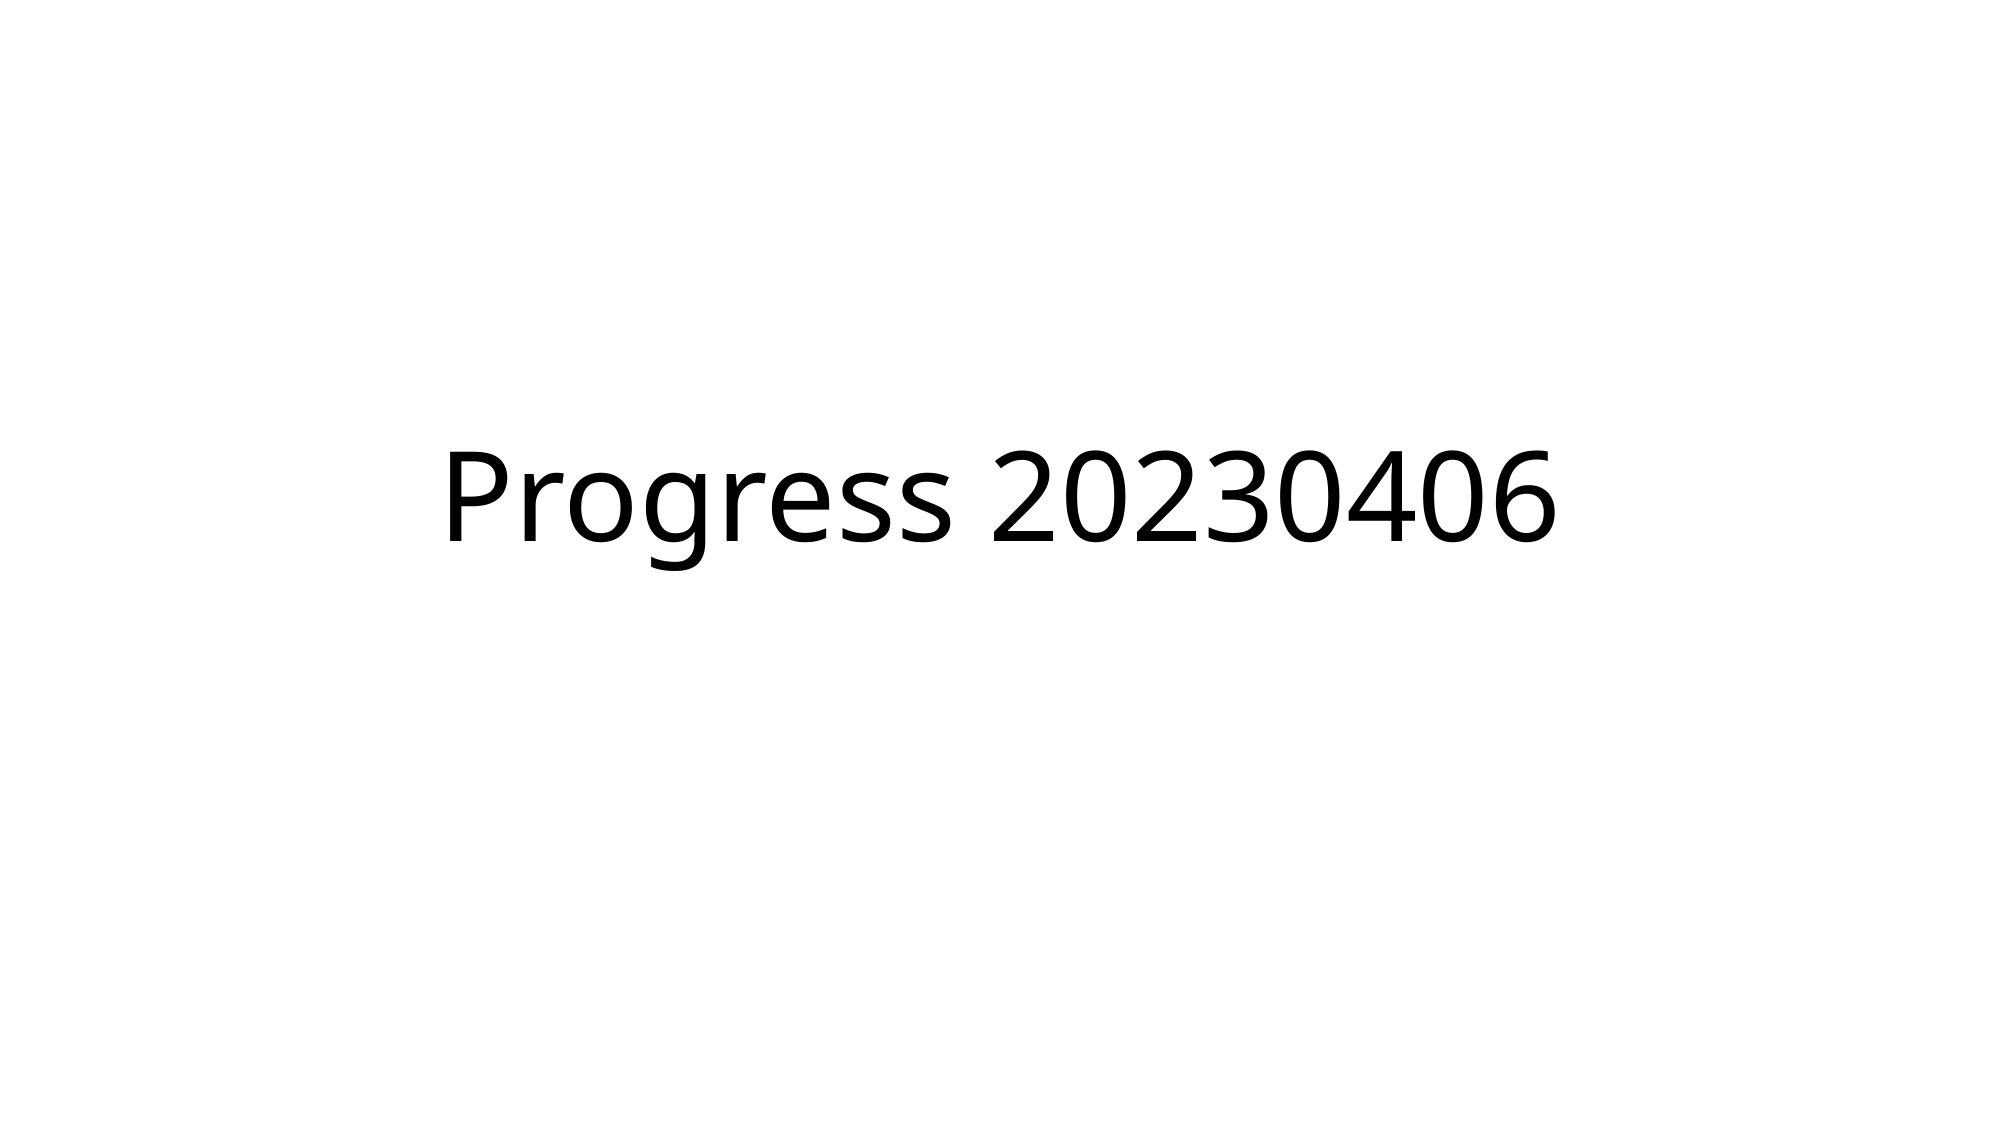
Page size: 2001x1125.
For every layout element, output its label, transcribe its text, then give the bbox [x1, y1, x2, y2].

title Progress 20230406 [249, 184, 1750, 576]
